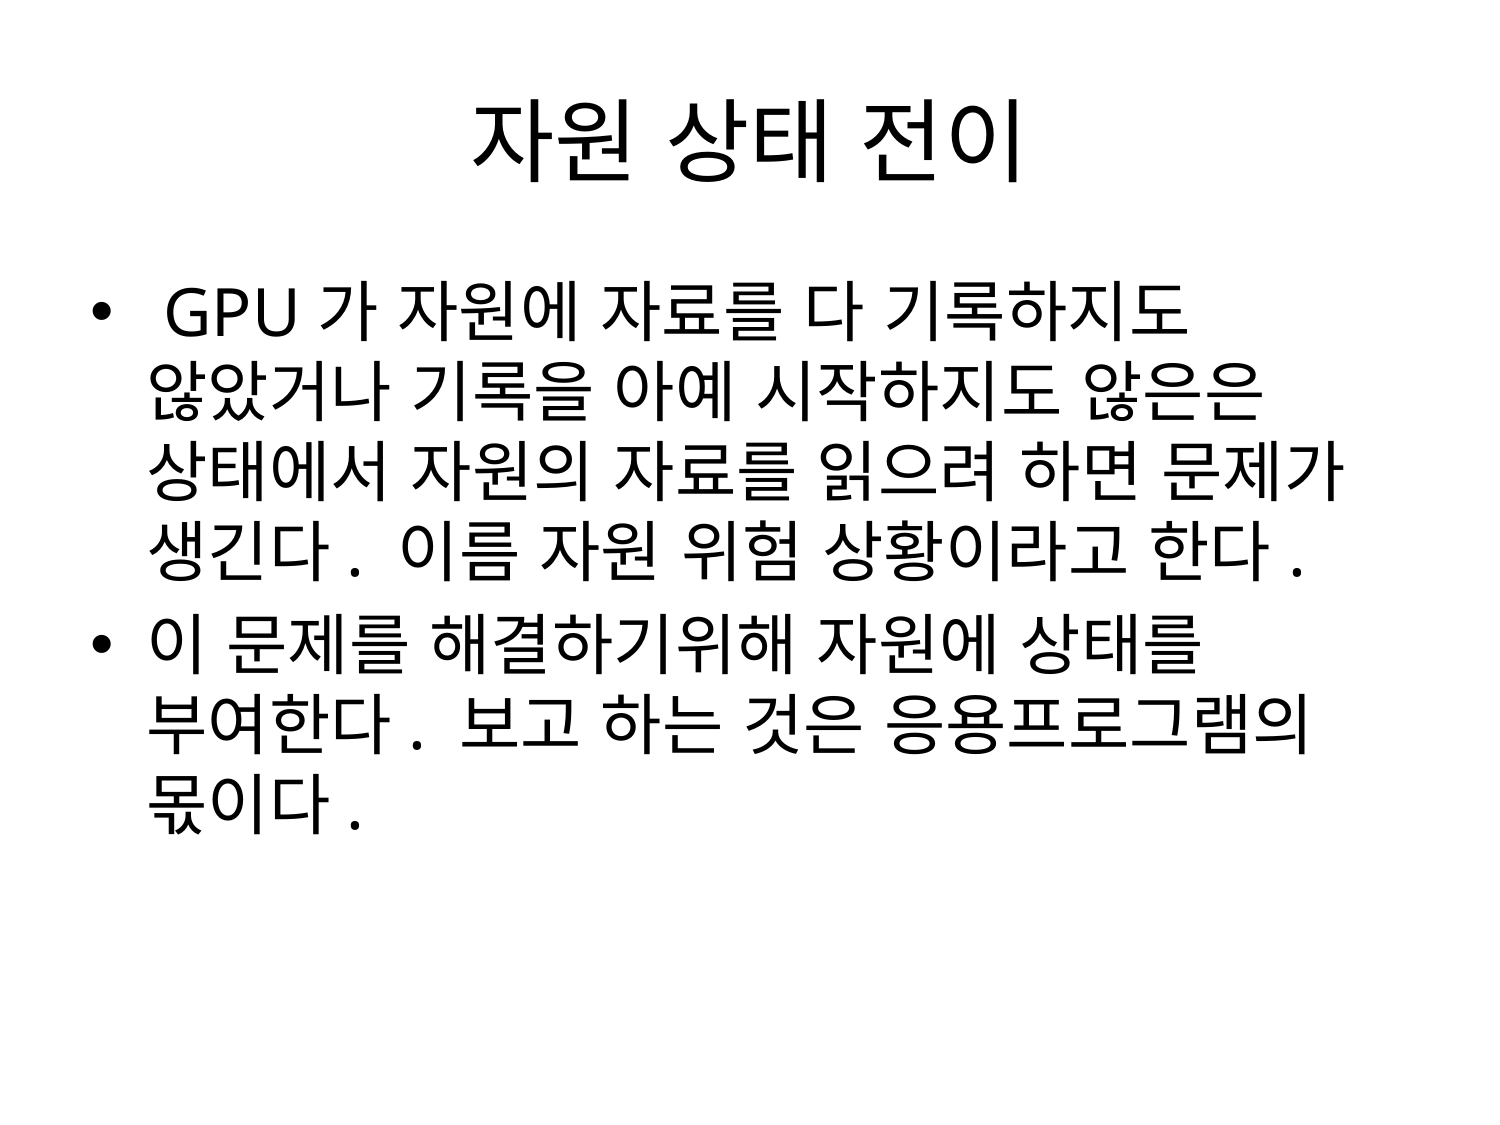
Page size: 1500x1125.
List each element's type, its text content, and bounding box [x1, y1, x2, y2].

title 자원 상태 전이 [75, 45, 1425, 233]
list GPU가 자원에 자료를 다 기록하지도 않았거나 기록을 아예 시작하지도 않은은 상태에서 자원의 자료를 읽으려 하면 문제가 생긴다. 이름 자원 위험 상황이라고 한다. 이 문제를 해결하기위해 자원에 상태를 부여한다. 보고 하는 것은 응용프로그램의 몫이다. [75, 262, 1425, 1005]
